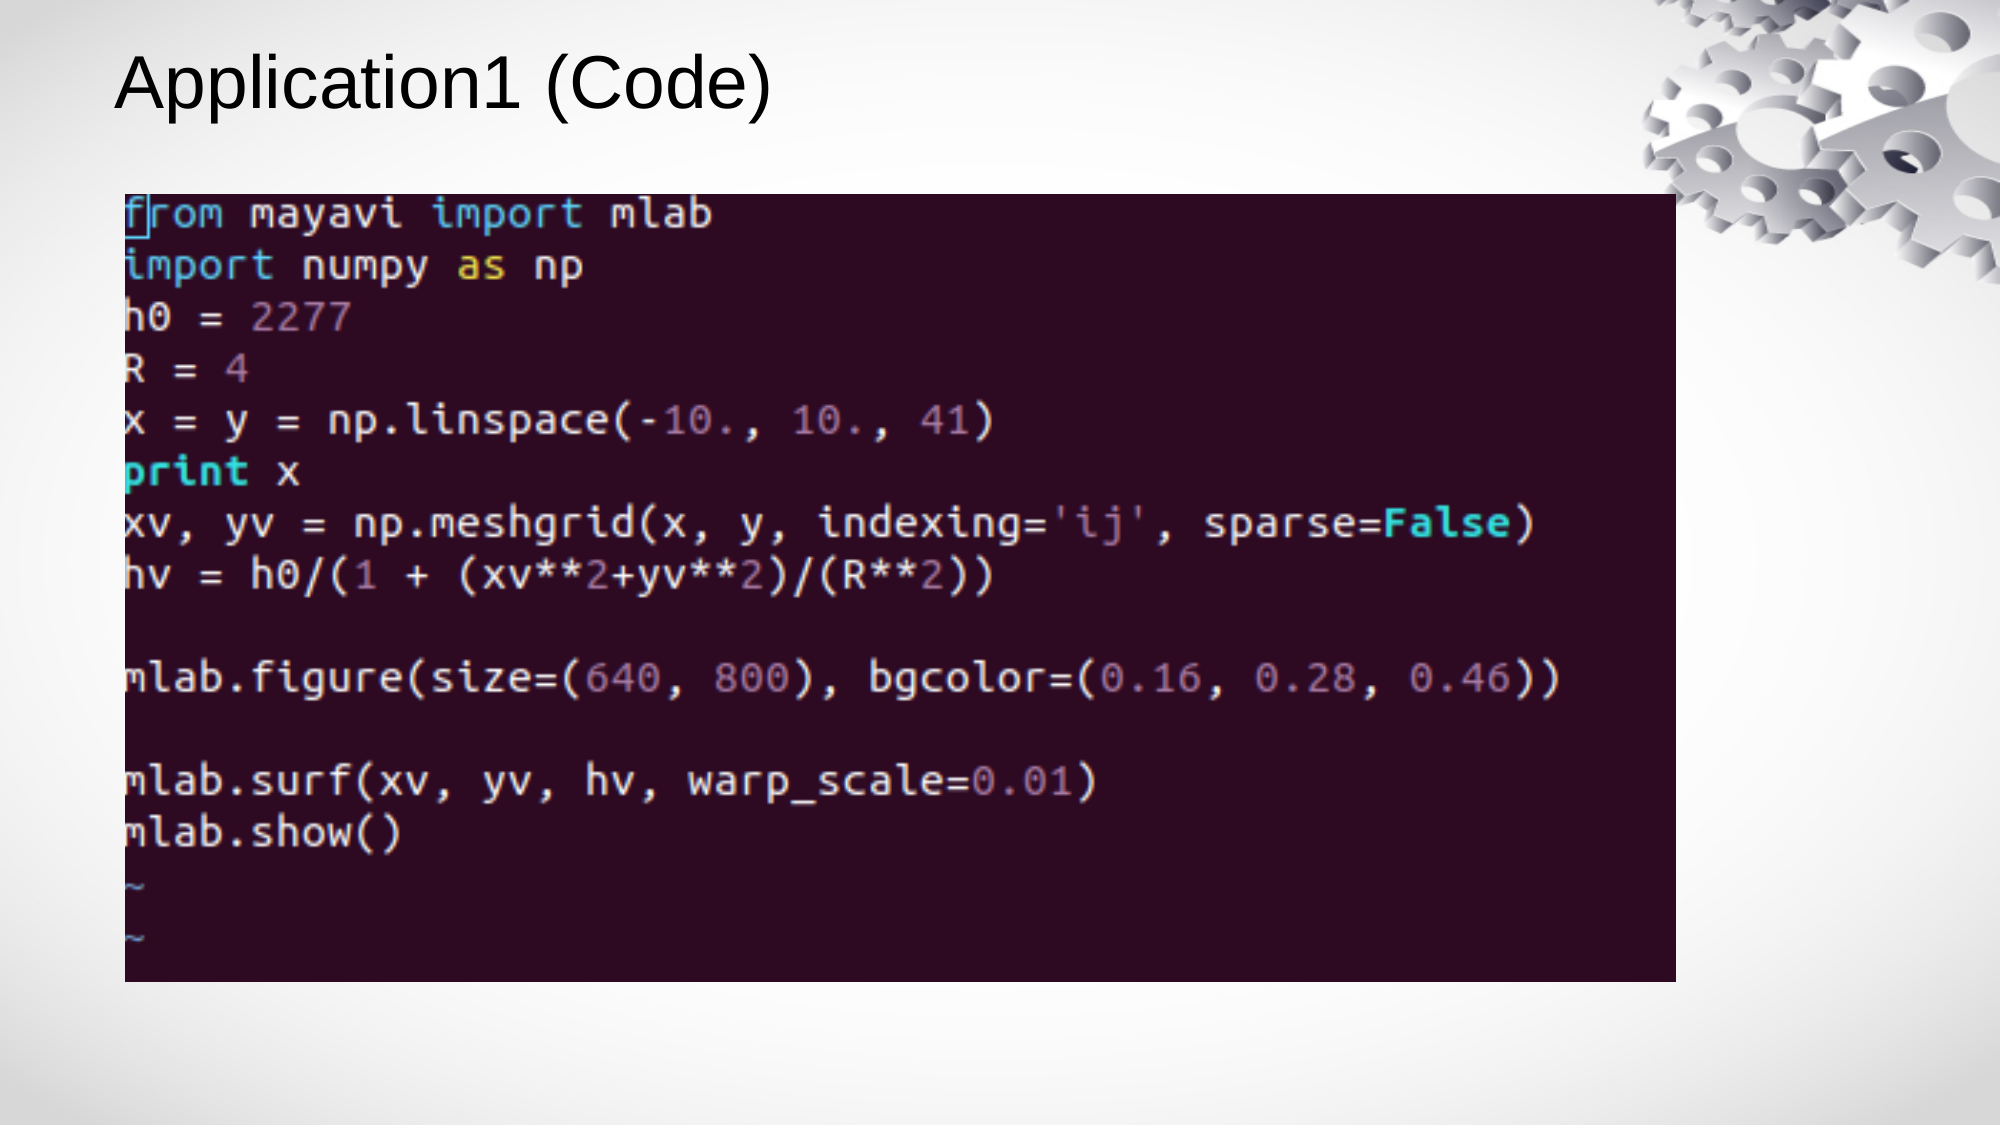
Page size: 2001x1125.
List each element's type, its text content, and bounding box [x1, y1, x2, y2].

title Application1 (Code) [99, 30, 1901, 127]
picture [0, 0, 2000, 1125]
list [125, 194, 1677, 982]
